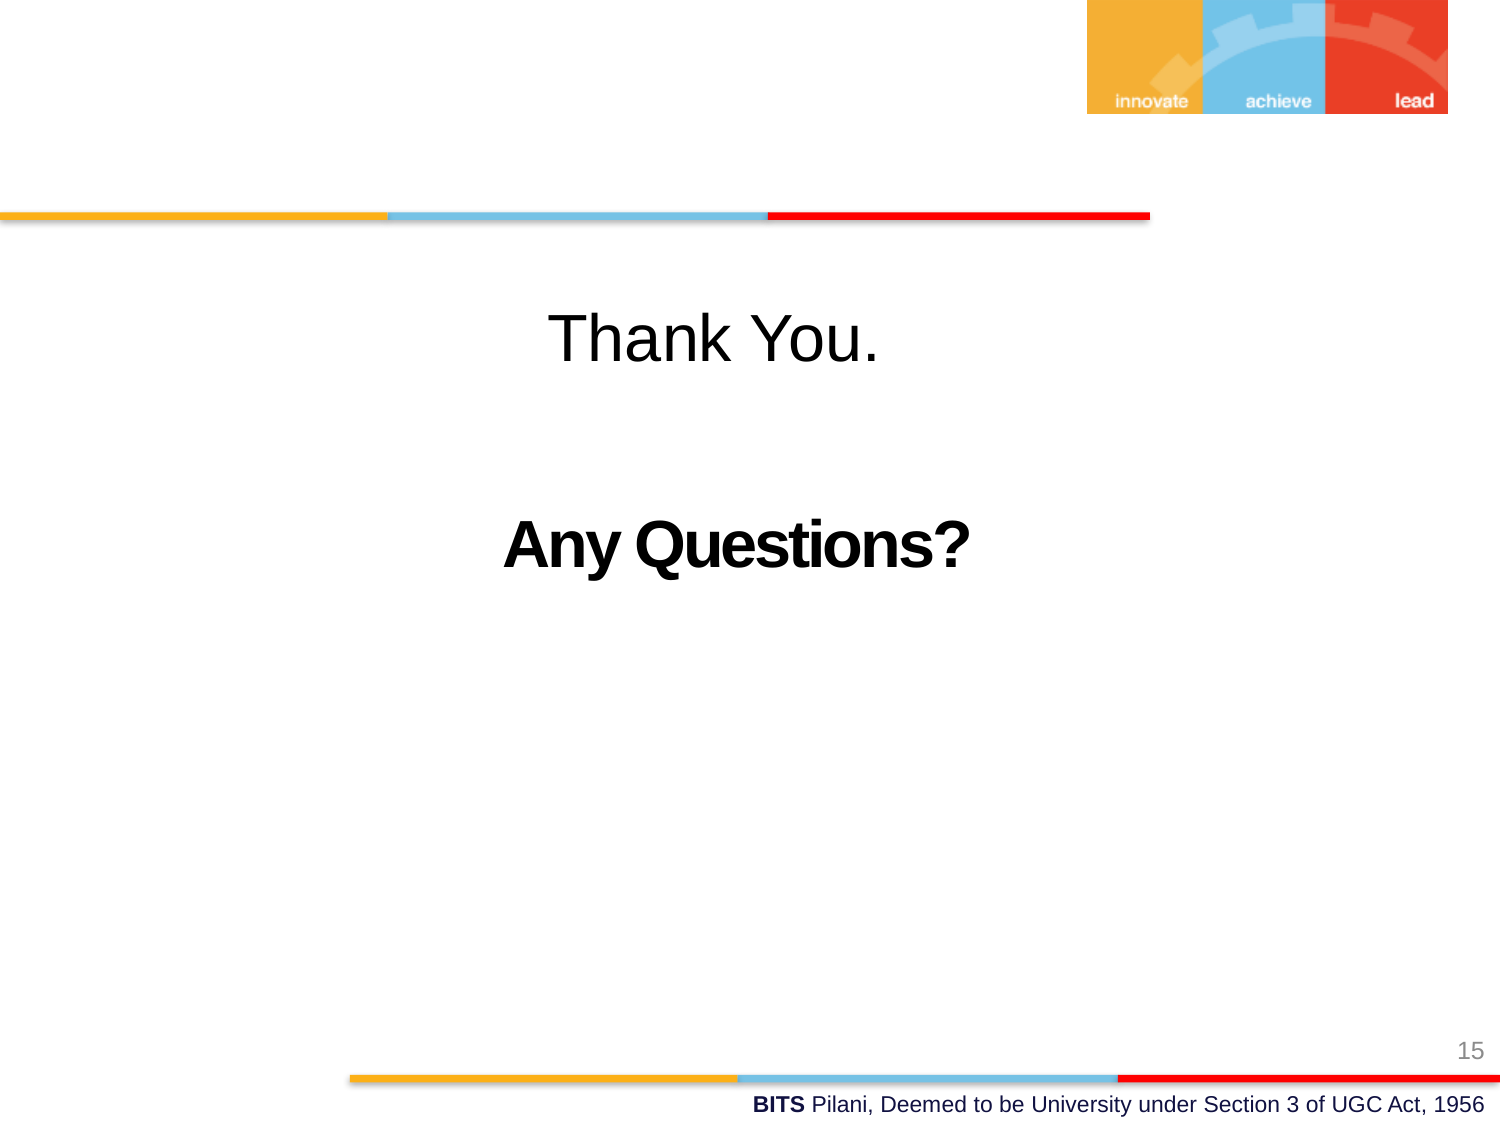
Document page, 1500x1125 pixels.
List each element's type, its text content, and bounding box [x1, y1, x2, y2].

slide_number 15 [1149, 1019, 1500, 1080]
picture [1087, 0, 1448, 114]
list Any Questions? [487, 449, 1500, 638]
text_box Thank You. [532, 287, 896, 383]
